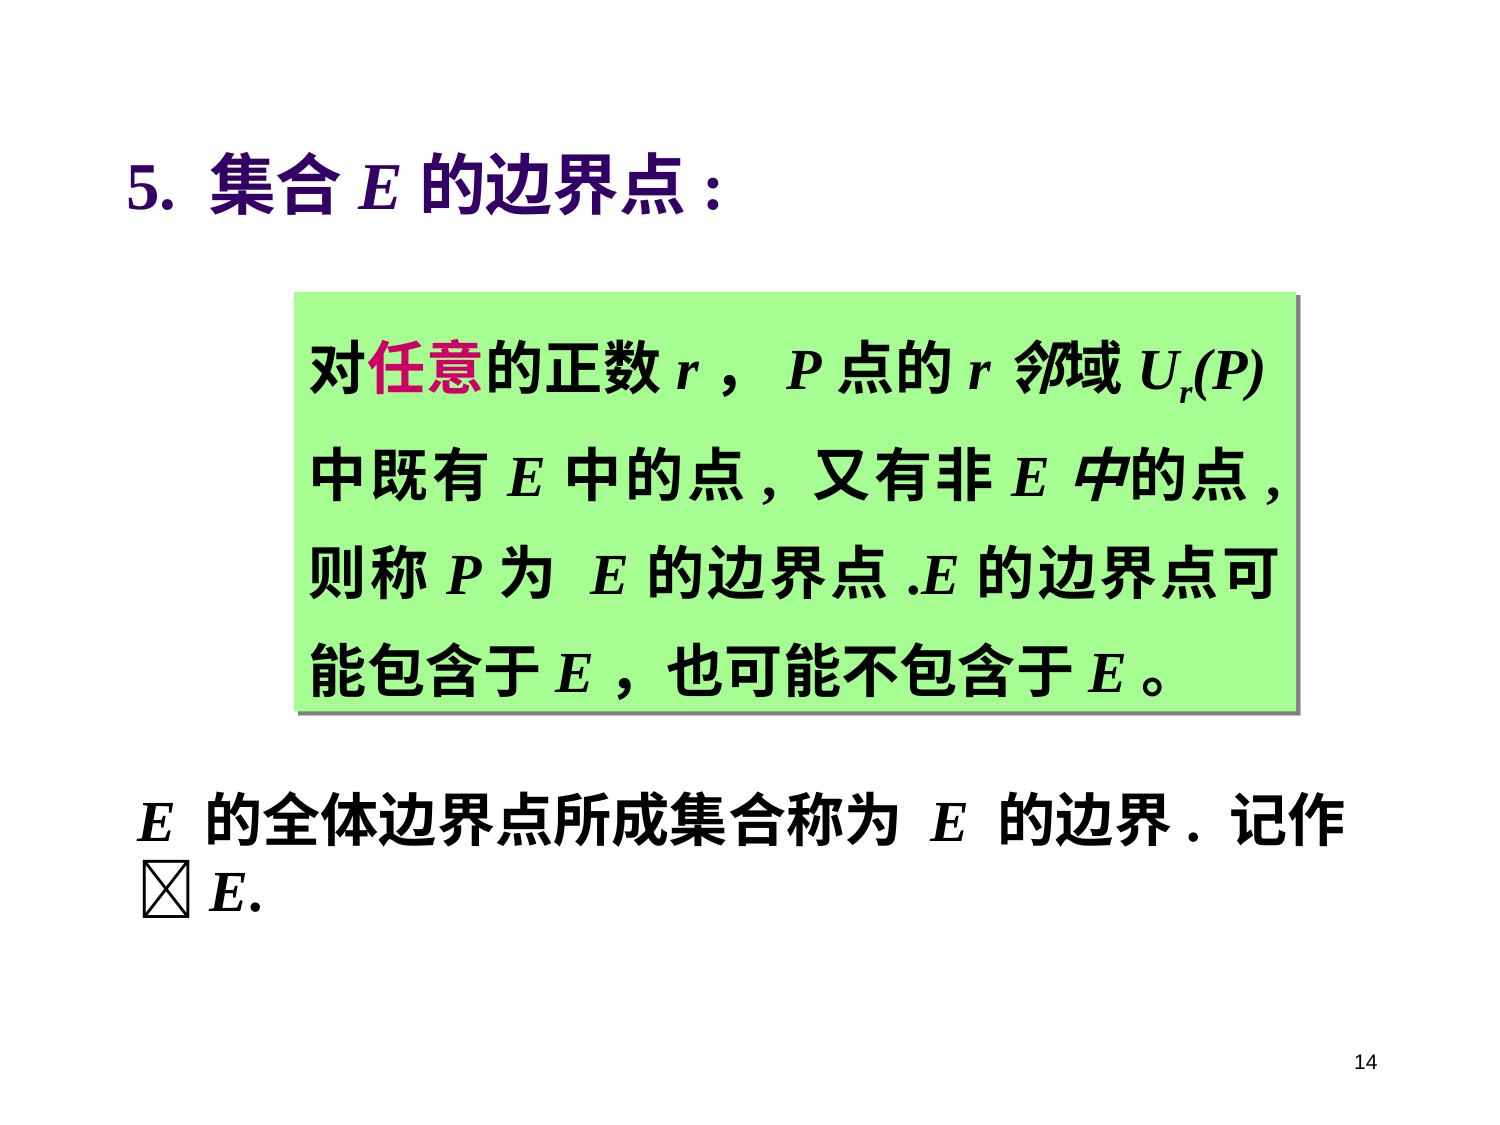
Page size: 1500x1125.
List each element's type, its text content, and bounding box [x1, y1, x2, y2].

slide_number 14 [1074, 1024, 1425, 1100]
text_box E 的全体边界点所成集合称为 E 的边界. 记作 E. [122, 775, 1421, 931]
text_box 对任意的正数r，P点的r邻域Ur(P)中既有E中的点, 又有非E中的点, 则称P为 E的边界点.E的边界点可能包含于E，也可能不包含于E。 [293, 291, 1297, 712]
text_box 5. 集合E的边界点: [111, 134, 702, 231]
